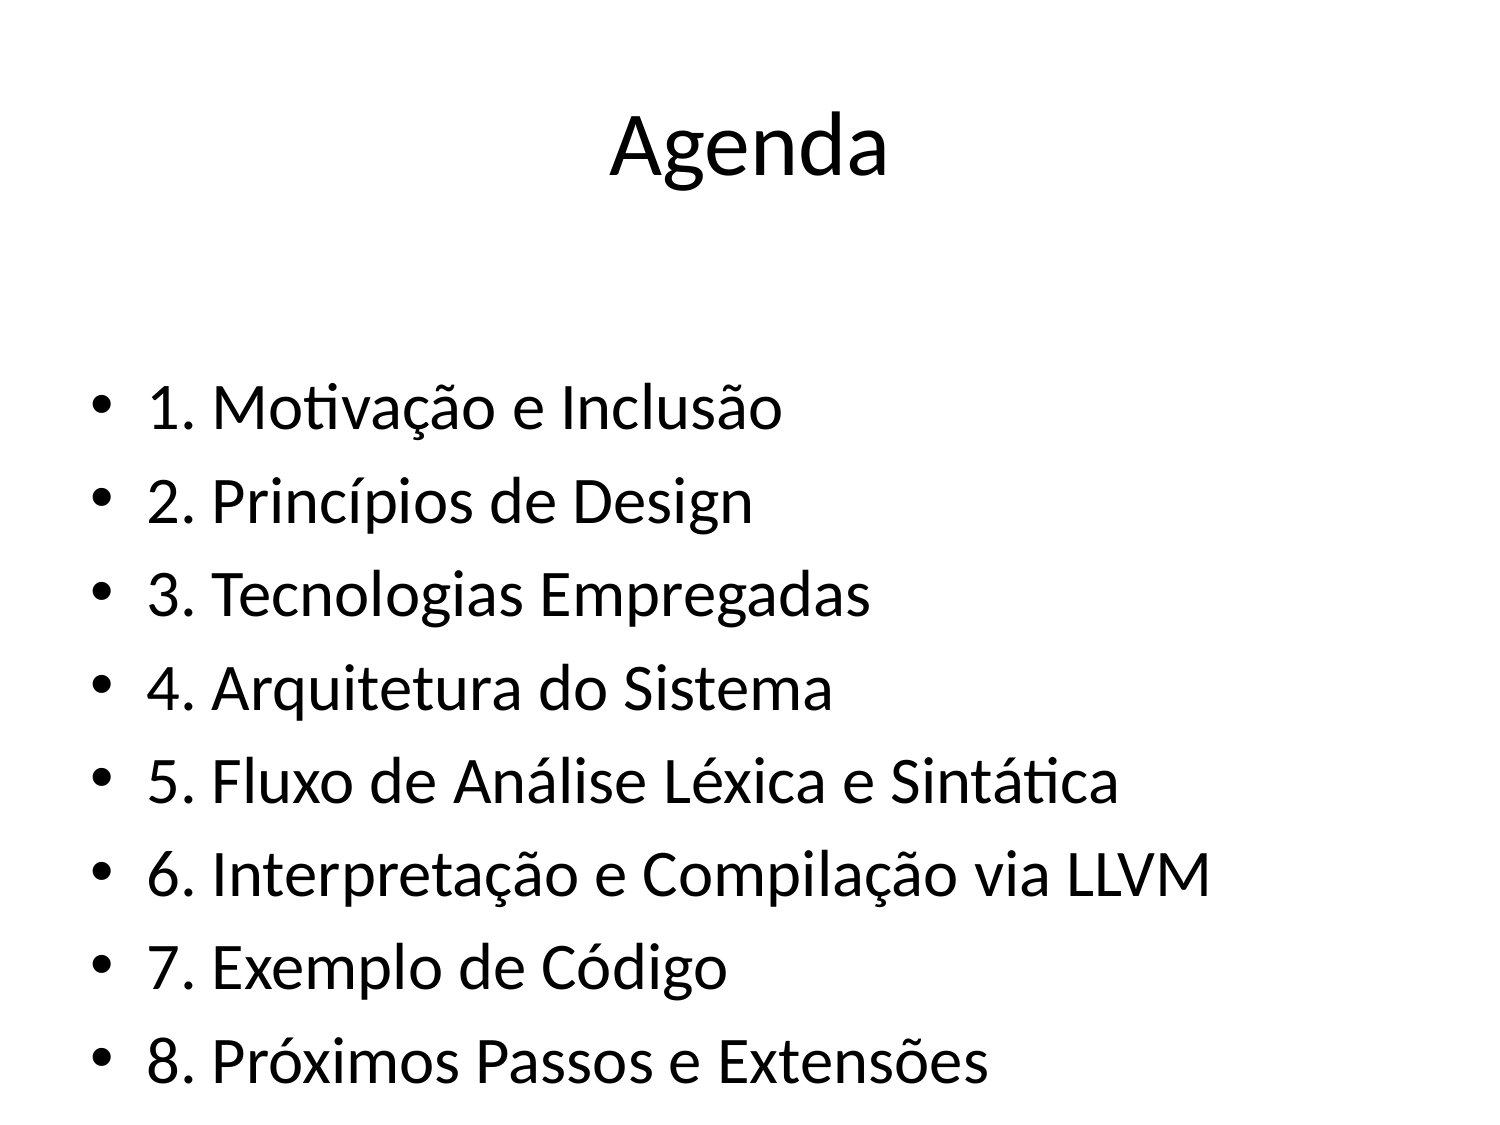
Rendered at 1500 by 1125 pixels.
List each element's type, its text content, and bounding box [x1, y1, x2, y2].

title Agenda [75, 45, 1425, 233]
list 1. Motivação e Inclusão 2. Princípios de Design 3. Tecnologias Empregadas 4. Arquitetura do Sistema 5. Fluxo de Análise Léxica e Sintática 6. Interpretação e Compilação via LLVM 7. Exemplo de Código 8. Próximos Passos e Extensões [75, 262, 1425, 1005]
